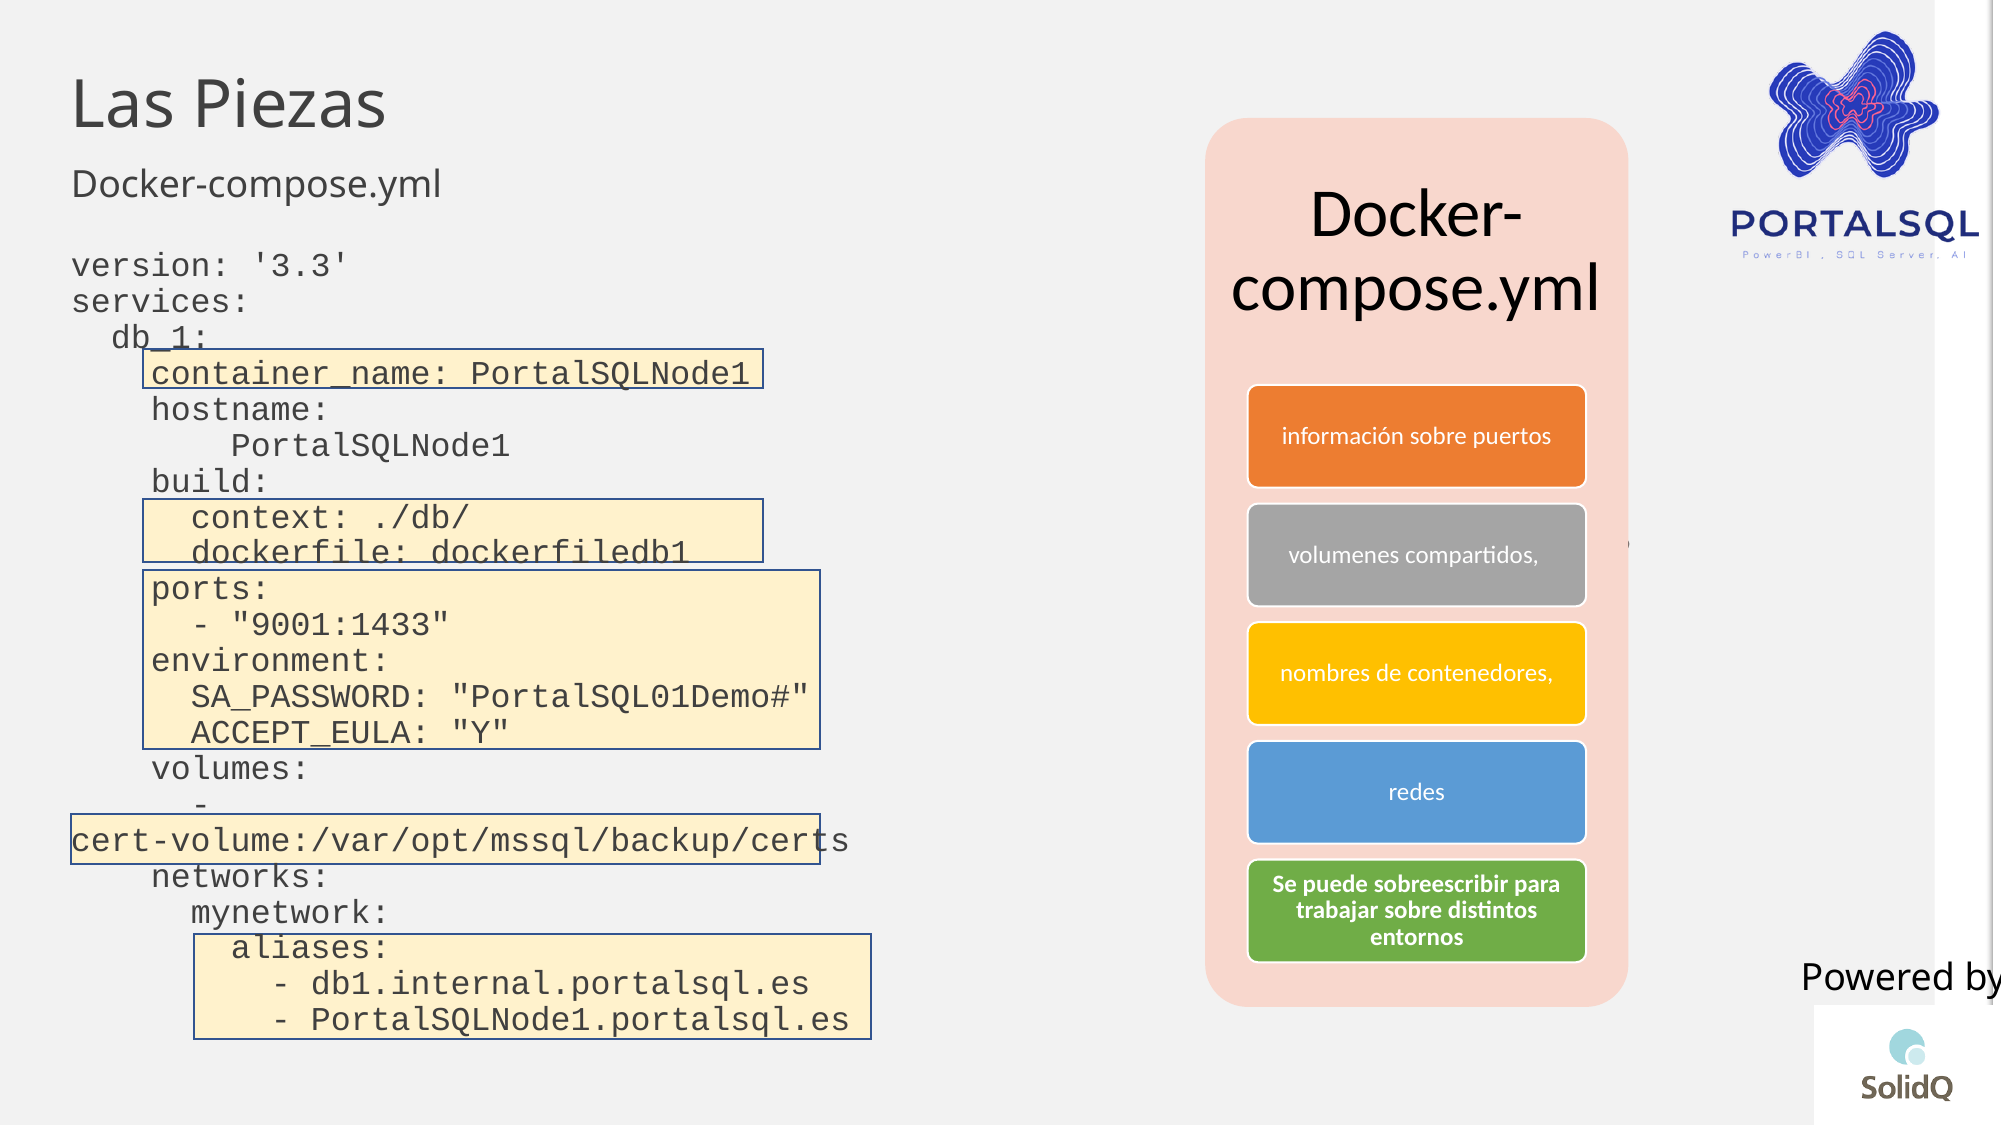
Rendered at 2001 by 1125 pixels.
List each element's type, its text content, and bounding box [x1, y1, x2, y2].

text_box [1205, 117, 1629, 1007]
picture [1030, 30, 2000, 1125]
list Docker-compose.yml [70, 165, 969, 225]
list version: '3.3' services: db_1: container_name: PortalSQLNode1 hostname: PortalSQLNode1 build: context: ./db/ dockerfile: dockerfiledb1 ports: - "9001:1433" environment: SA_PASSWORD: "PortalSQL01Demo#" ACCEPT_EULA: "Y" volumes: - cert-volume:/var/opt/mssql/backup/certs networks: mynetwork: aliases: - db1.internal.portalsql.es - PortalSQLNode1.portalsql.es [70, 248, 969, 1016]
title Las Piezas [70, 70, 969, 142]
text_box [193, 1016, 872, 1040]
